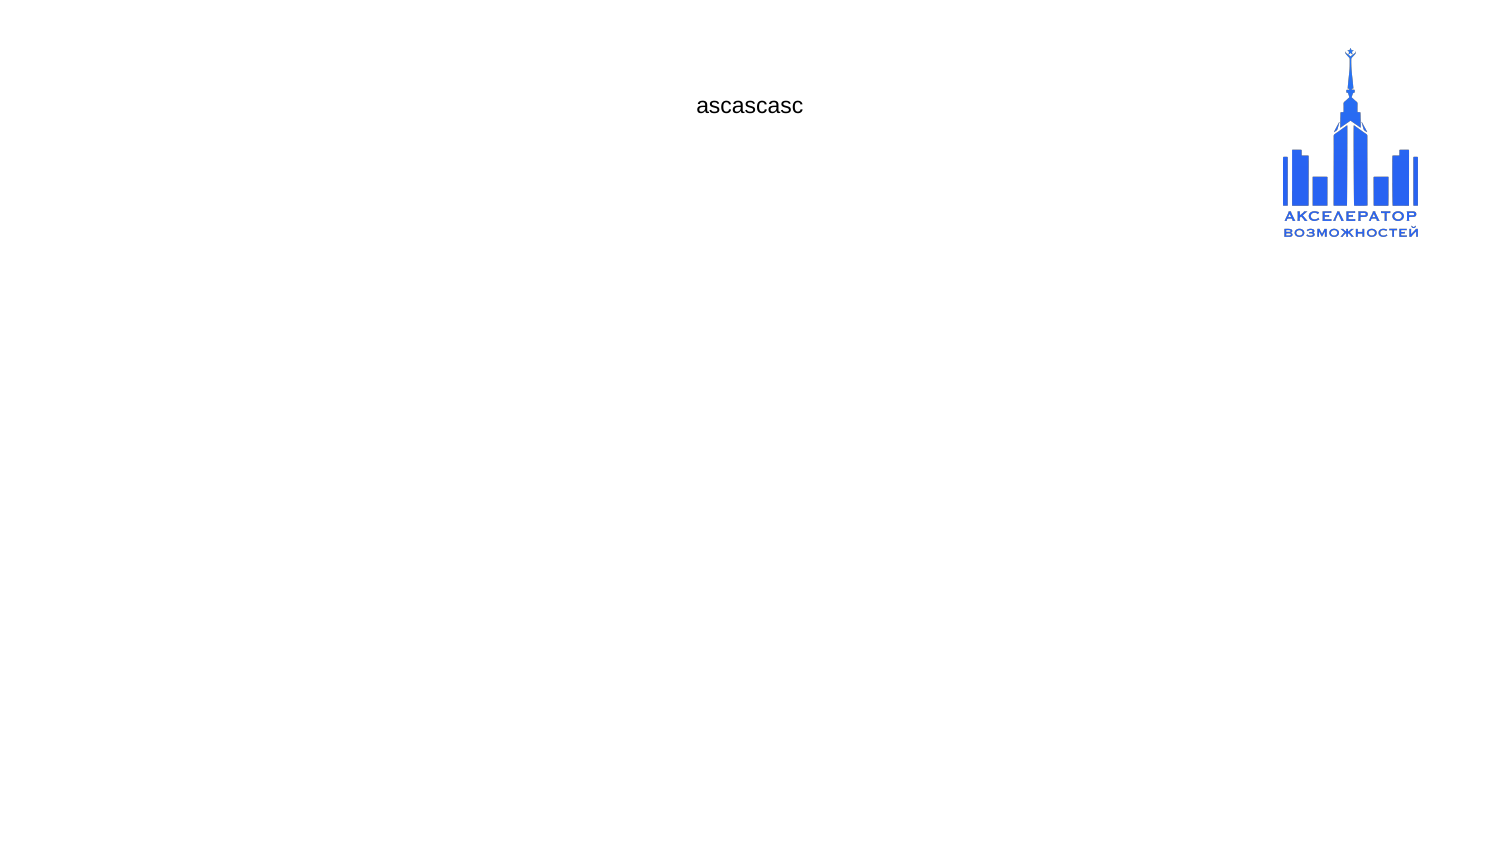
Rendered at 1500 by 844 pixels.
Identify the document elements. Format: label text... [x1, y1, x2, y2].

title ascascasc [75, 33, 1425, 175]
picture [1283, 48, 1418, 237]
